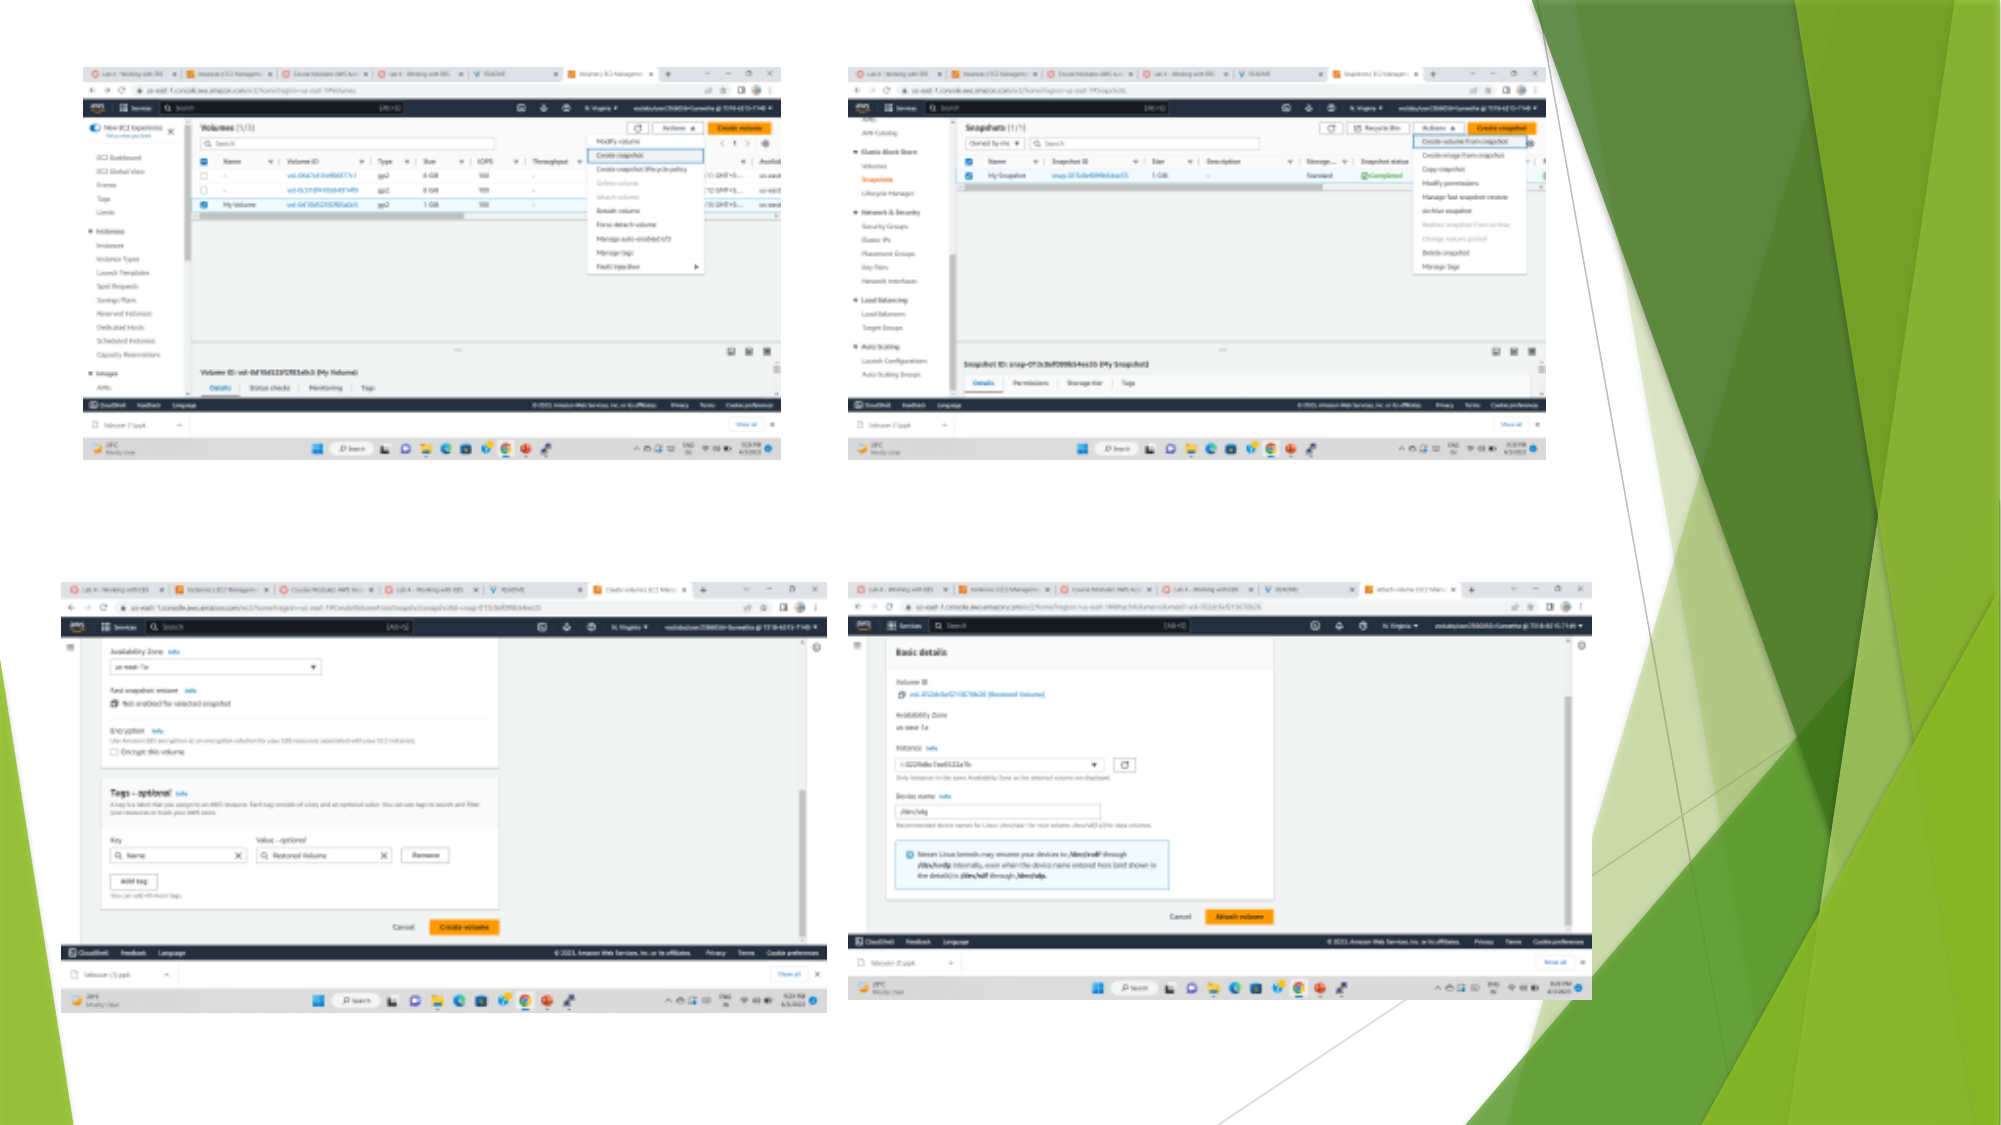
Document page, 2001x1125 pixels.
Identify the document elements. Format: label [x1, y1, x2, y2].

picture [848, 67, 1547, 461]
picture [848, 581, 1592, 1001]
picture [61, 581, 827, 1013]
picture [83, 67, 782, 461]
